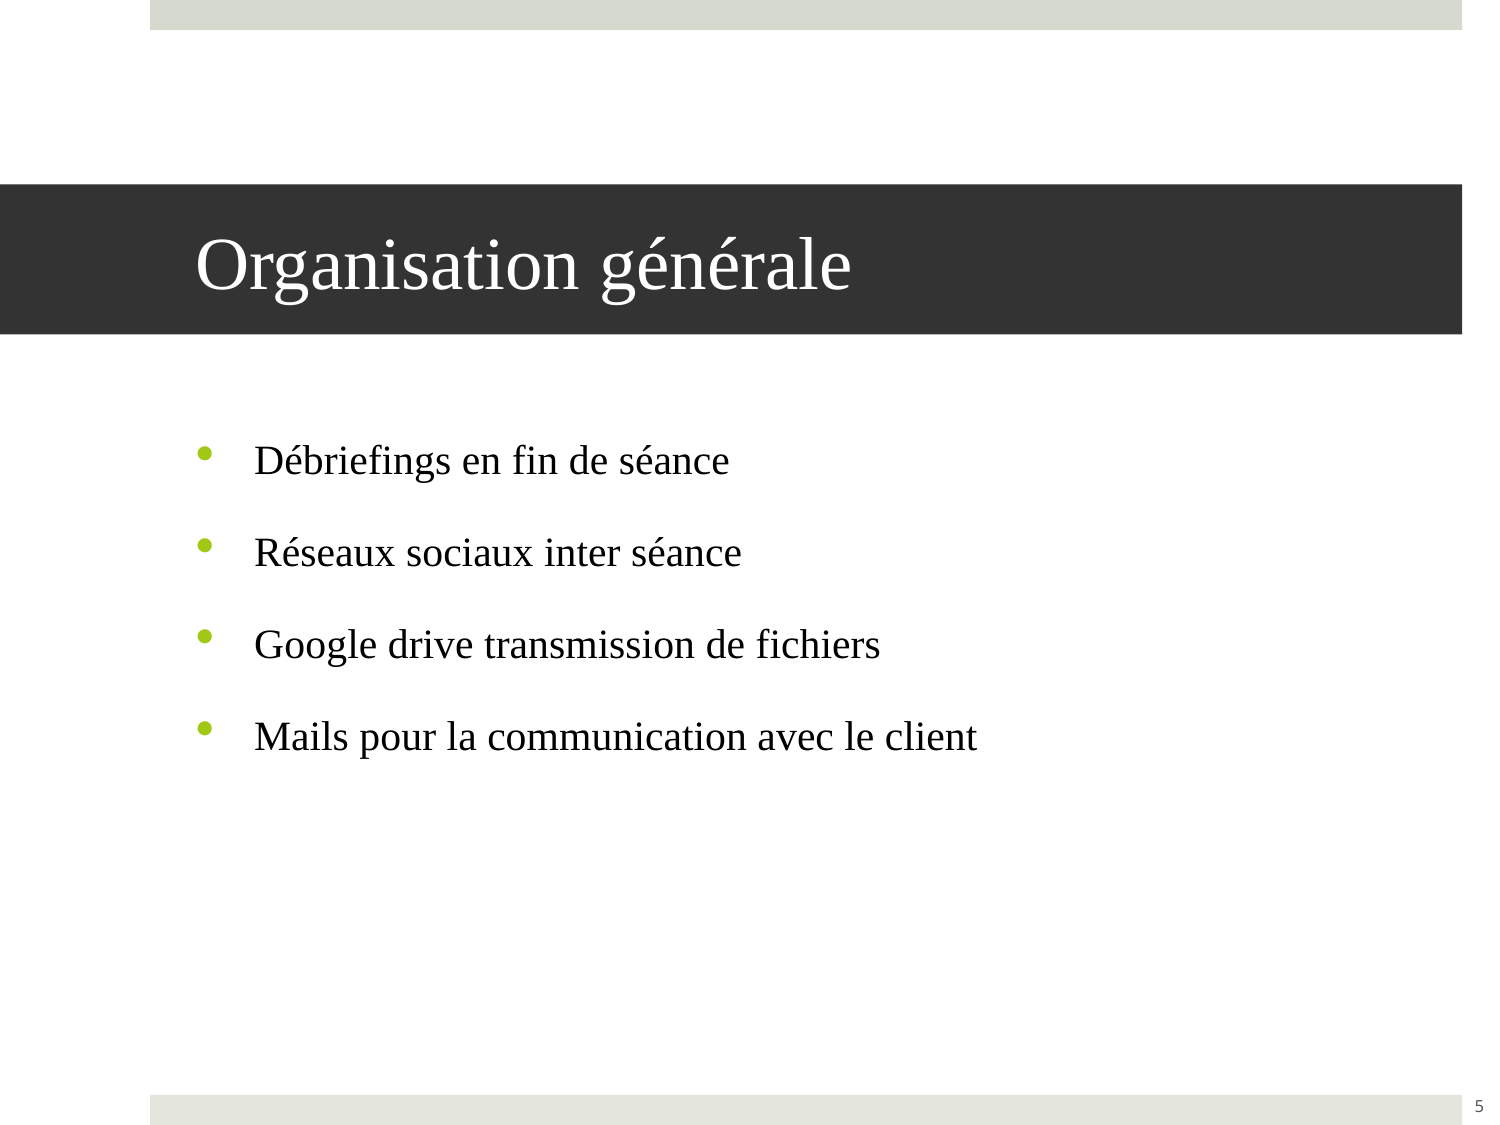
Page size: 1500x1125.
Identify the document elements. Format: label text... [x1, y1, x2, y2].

slide_number 5 [1441, 1077, 1500, 1125]
list Débriefings en fin de séance Réseaux sociaux inter séance Google drive transmission de fichiers Mails pour la communication avec le client [182, 425, 1432, 791]
title Organisation générale [0, 184, 1463, 335]
